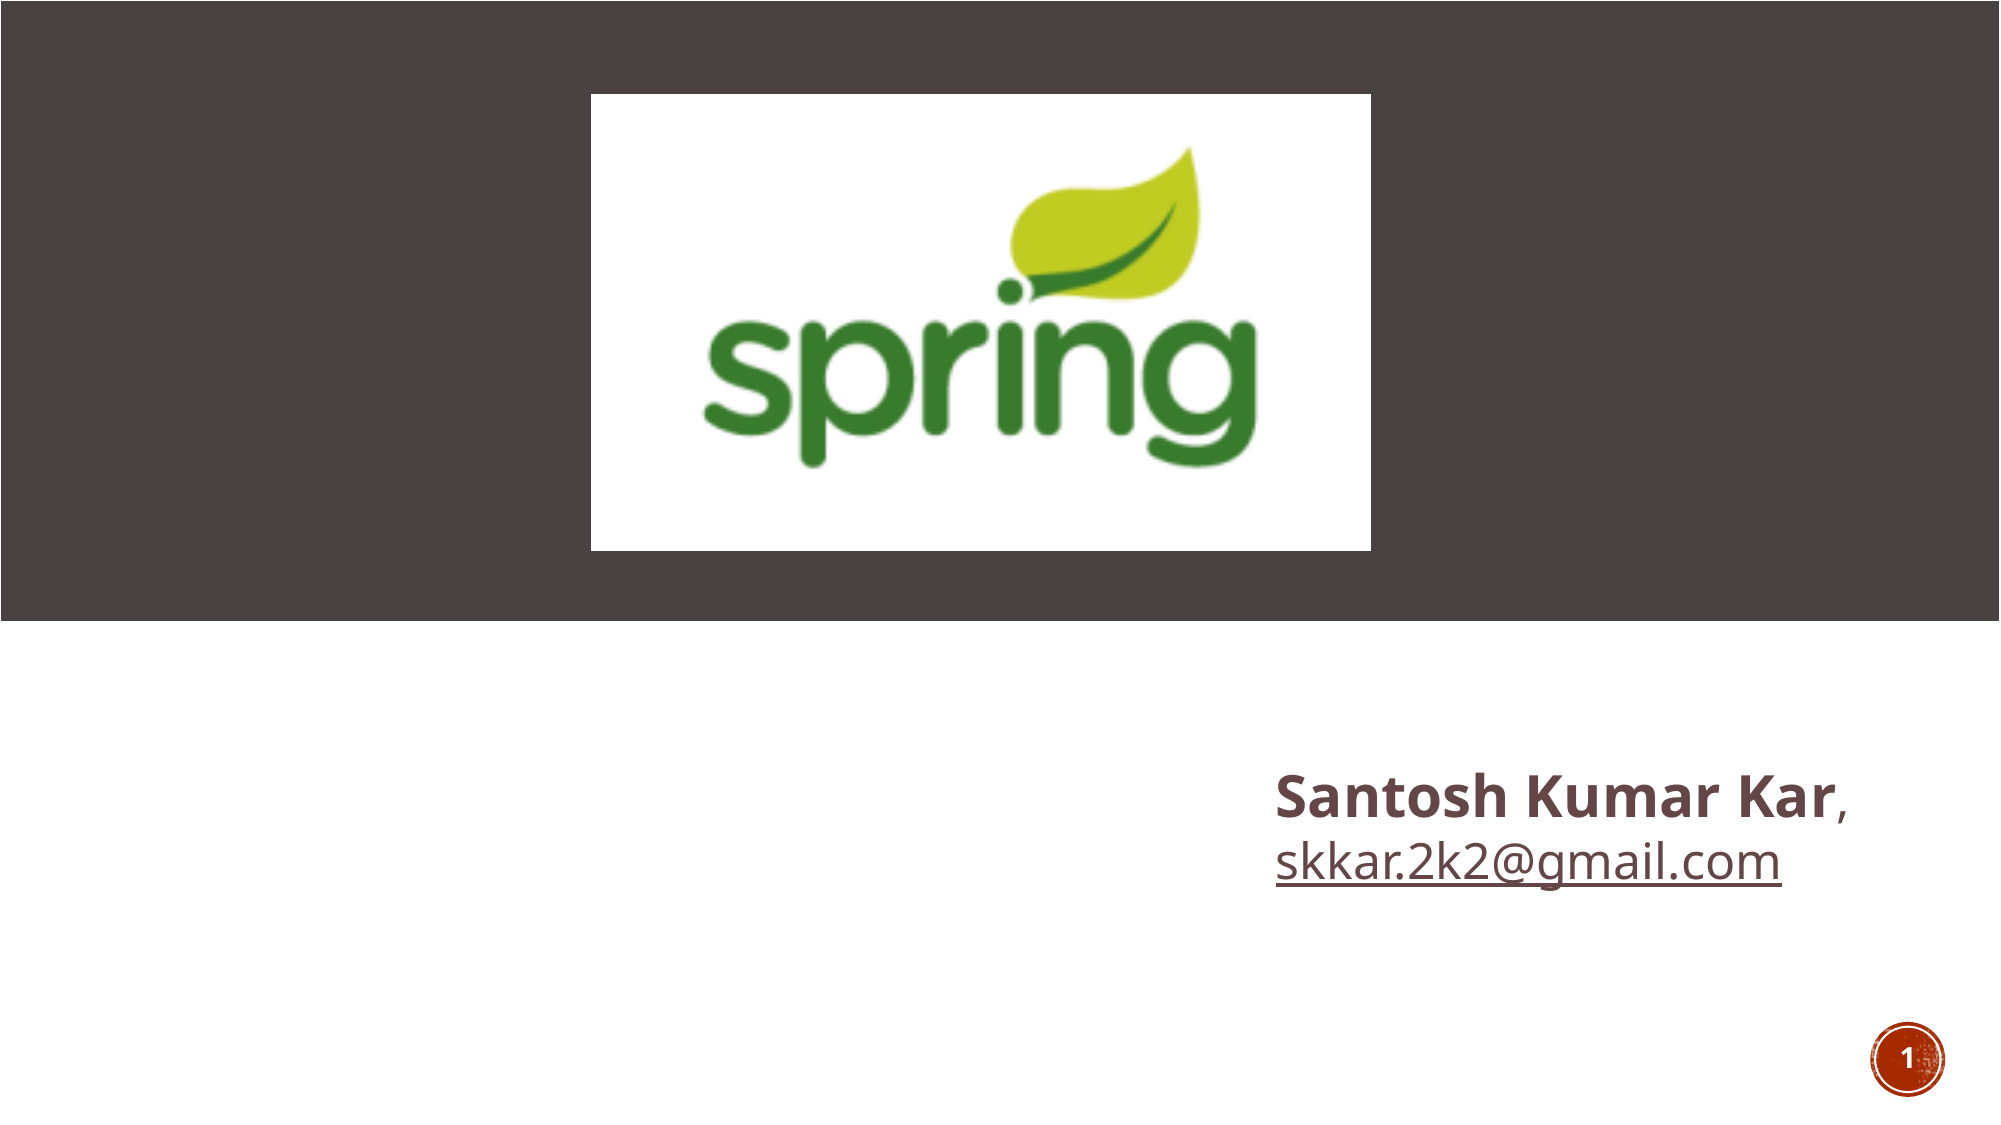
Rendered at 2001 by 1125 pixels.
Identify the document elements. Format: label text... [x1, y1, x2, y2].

picture [591, 94, 1371, 551]
table_header [1, 1, 1999, 621]
text_box Santosh Kumar Kar, skkar.2k2@gmail.com [1261, 752, 1879, 906]
slide_number 1 [1855, 1028, 1961, 1089]
